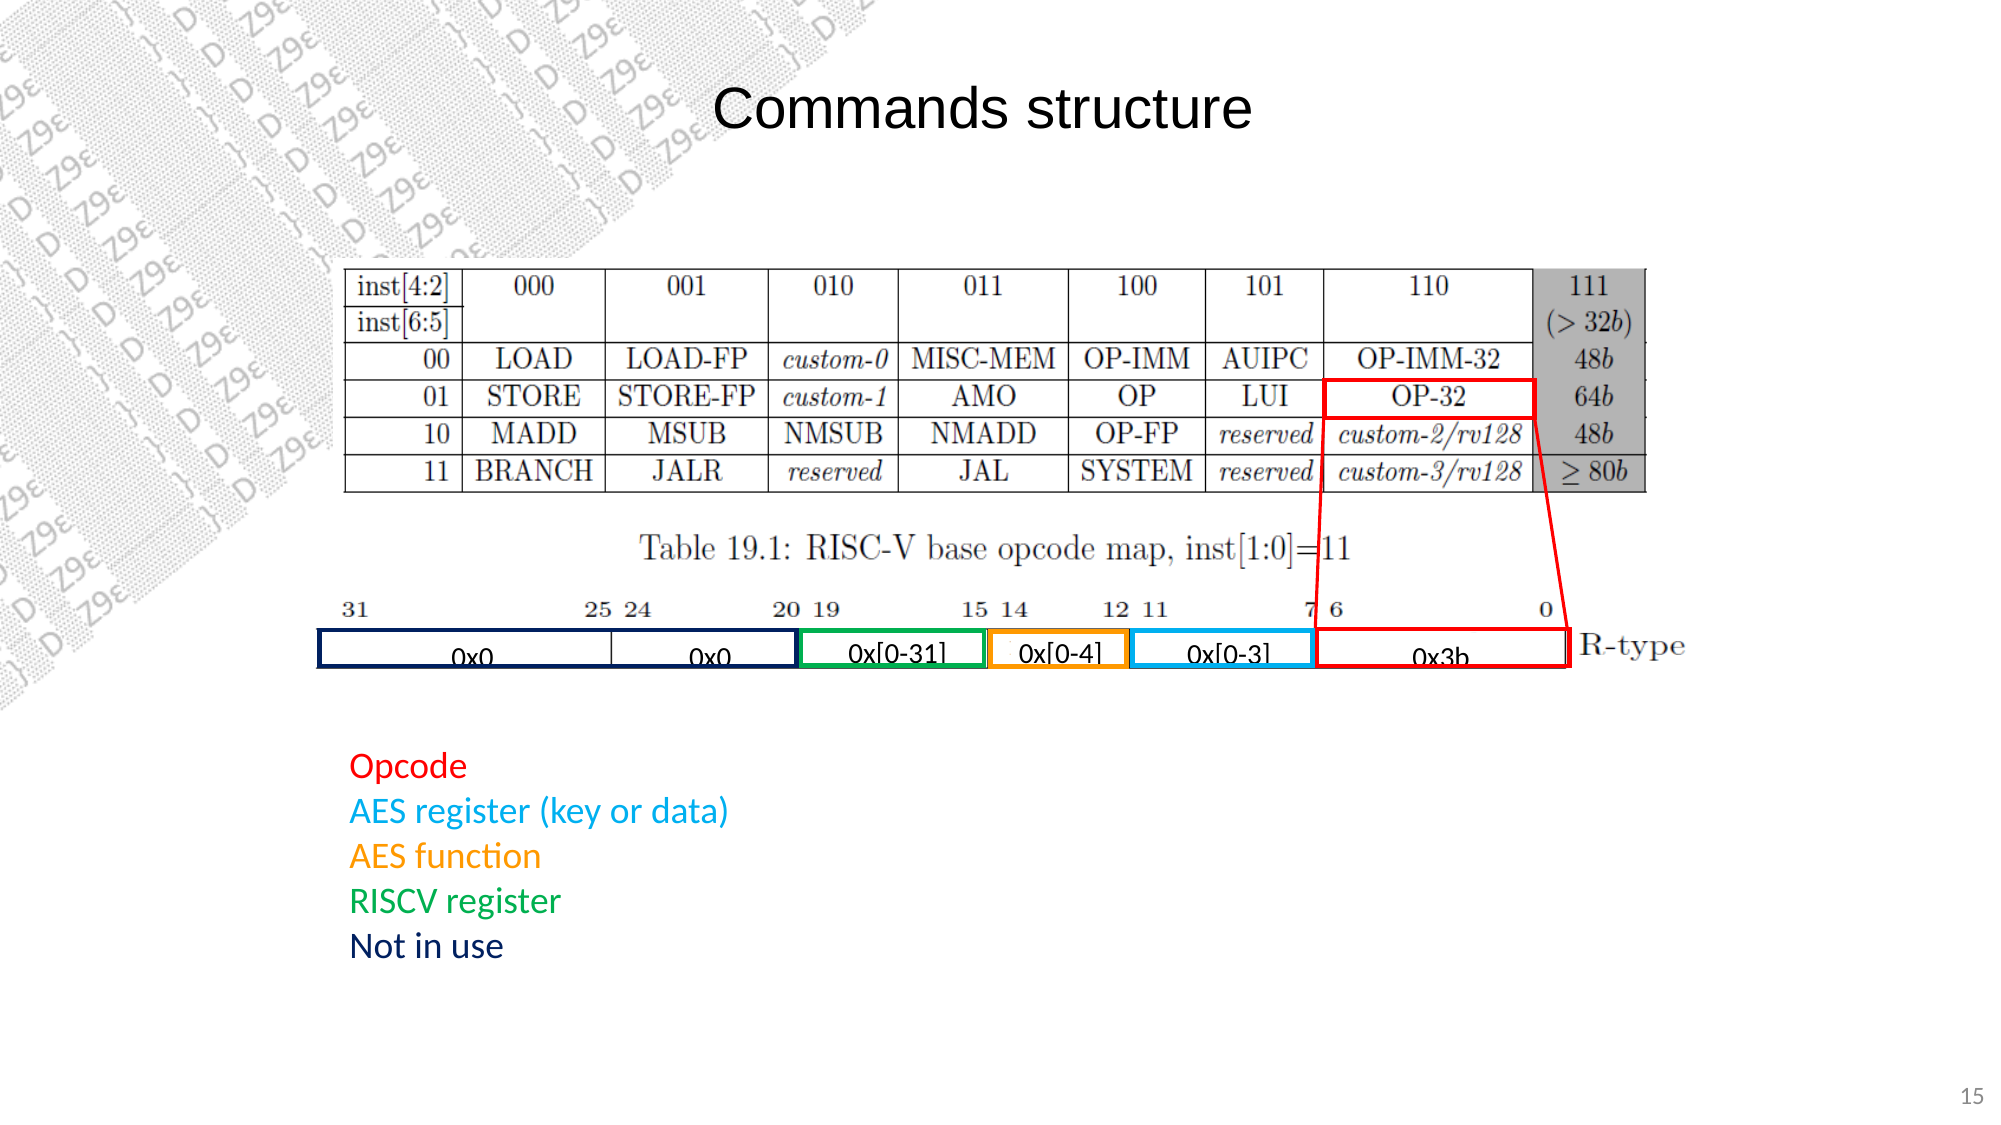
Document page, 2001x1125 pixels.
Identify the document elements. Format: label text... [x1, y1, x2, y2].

picture [0, 0, 2001, 1125]
text_box Opcode AES register (key or data) AES function RISCV register Not in use [334, 733, 1653, 974]
slide_number 15 [1550, 1065, 2000, 1125]
text_box Commands structure [492, 63, 1474, 148]
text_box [299, 258, 1701, 678]
